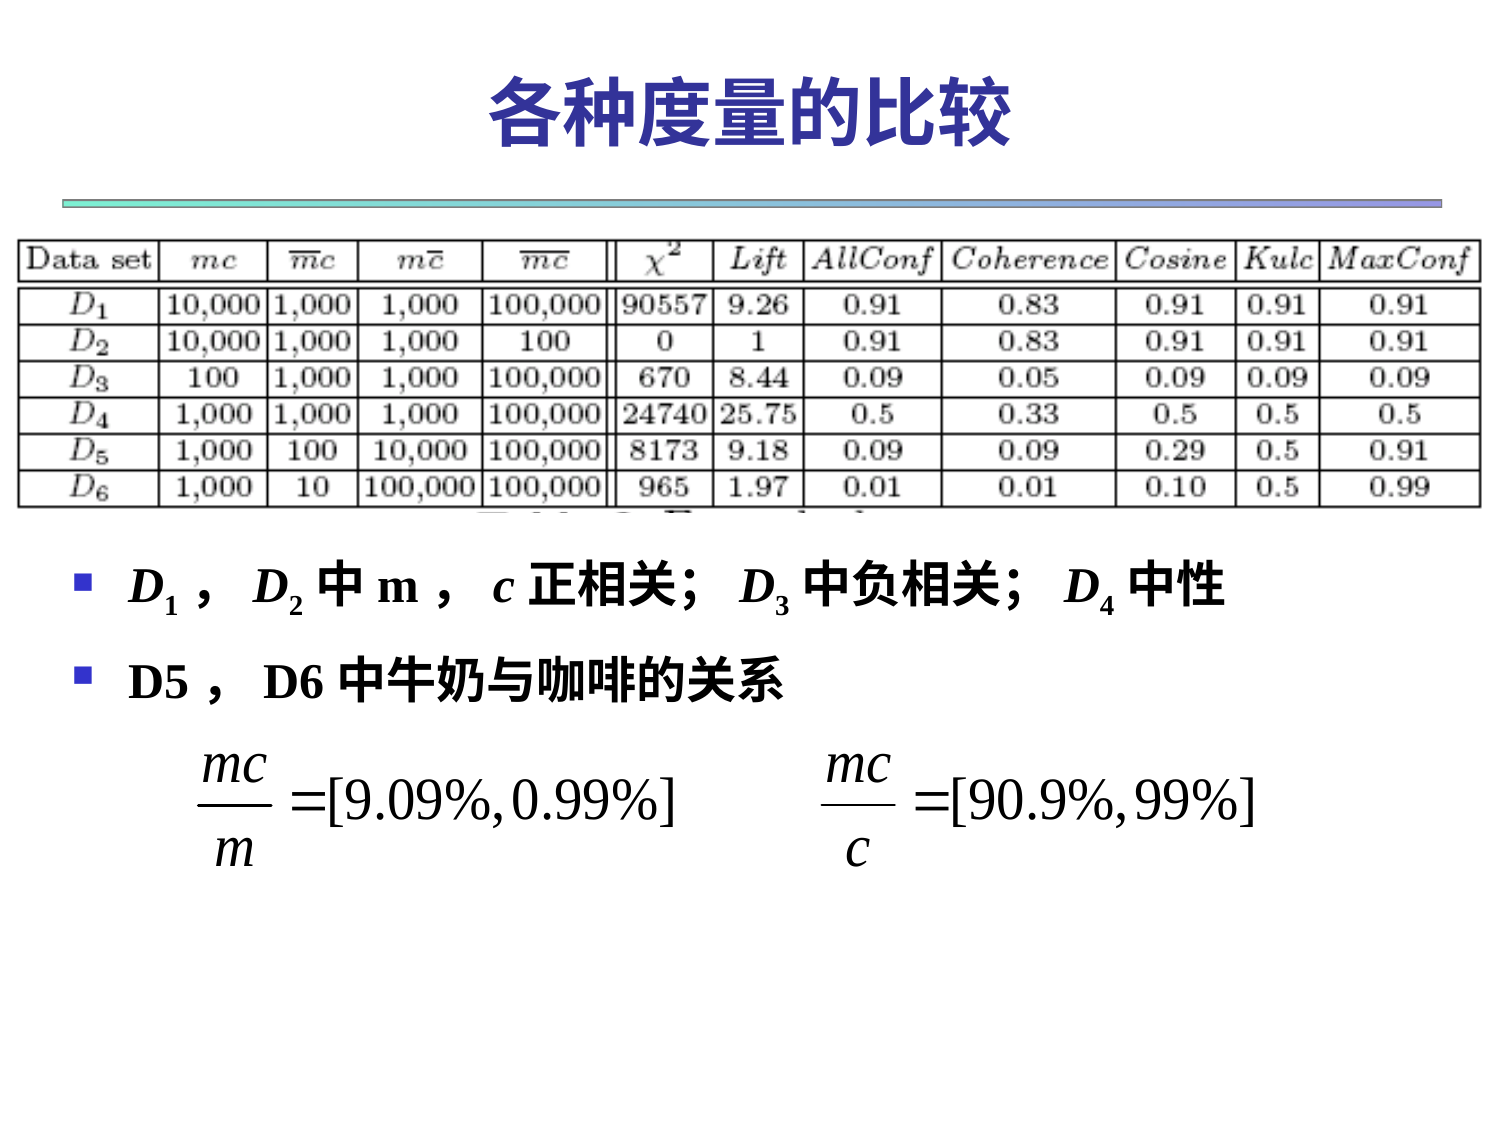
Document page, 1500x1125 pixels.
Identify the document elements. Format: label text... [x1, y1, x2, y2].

text_box D1，D2中m，c正相关；D3中负相关；D4中性 D5，D6中牛奶与咖啡的关系 [57, 525, 1466, 725]
title 各种度量的比较 [0, 62, 1500, 163]
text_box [811, 724, 1263, 881]
picture [0, 224, 1500, 513]
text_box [188, 724, 687, 881]
